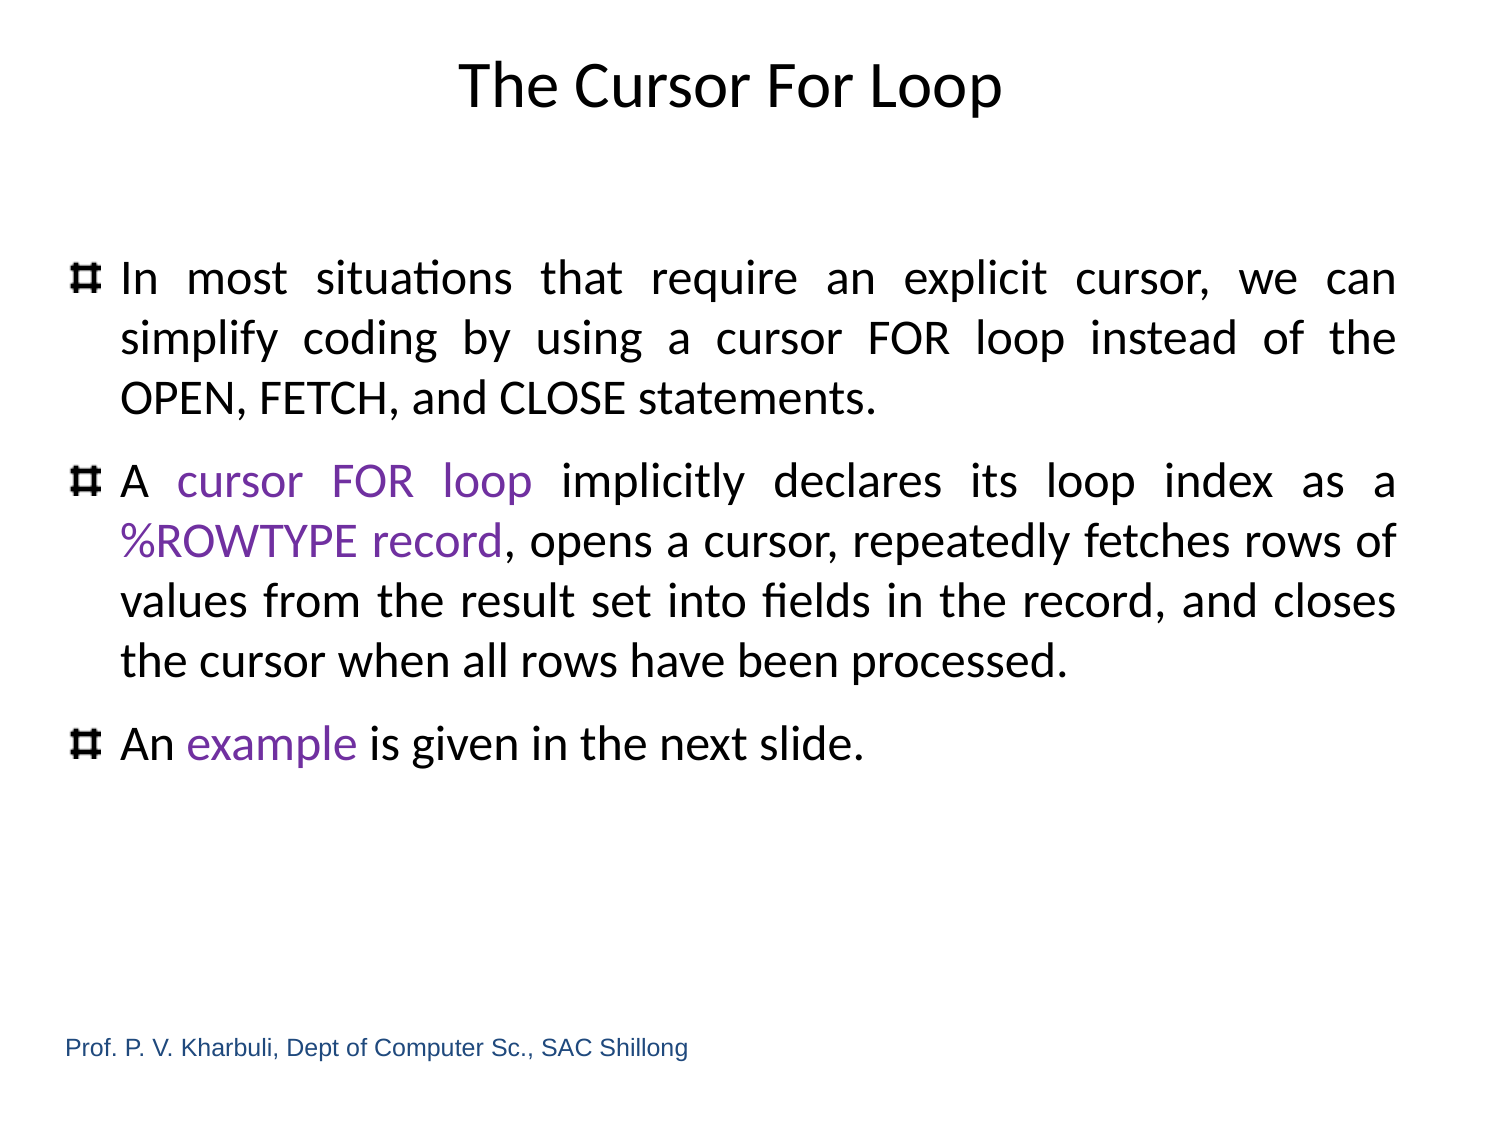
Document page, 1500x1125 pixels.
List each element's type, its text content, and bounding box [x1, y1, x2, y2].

picture [65, 723, 101, 759]
list In most situations that require an explicit cursor, we can simplify coding by using a cursor FOR loop instead of the OPEN, FETCH, and CLOSE statements. A cursor FOR loop implicitly declares its loop index as a %ROWTYPE record, opens a cursor, repeatedly fetches rows of values from the result set into fields in the record, and closes the cursor when all rows have been processed. An example is given in the next slide. [50, 237, 1413, 1013]
picture [65, 257, 101, 293]
title The Cursor For Loop [50, 24, 1413, 138]
footer Prof. P. V. Kharbuli, Dept of Computer Sc., SAC Shillong [50, 1017, 1000, 1075]
picture [65, 460, 101, 496]
